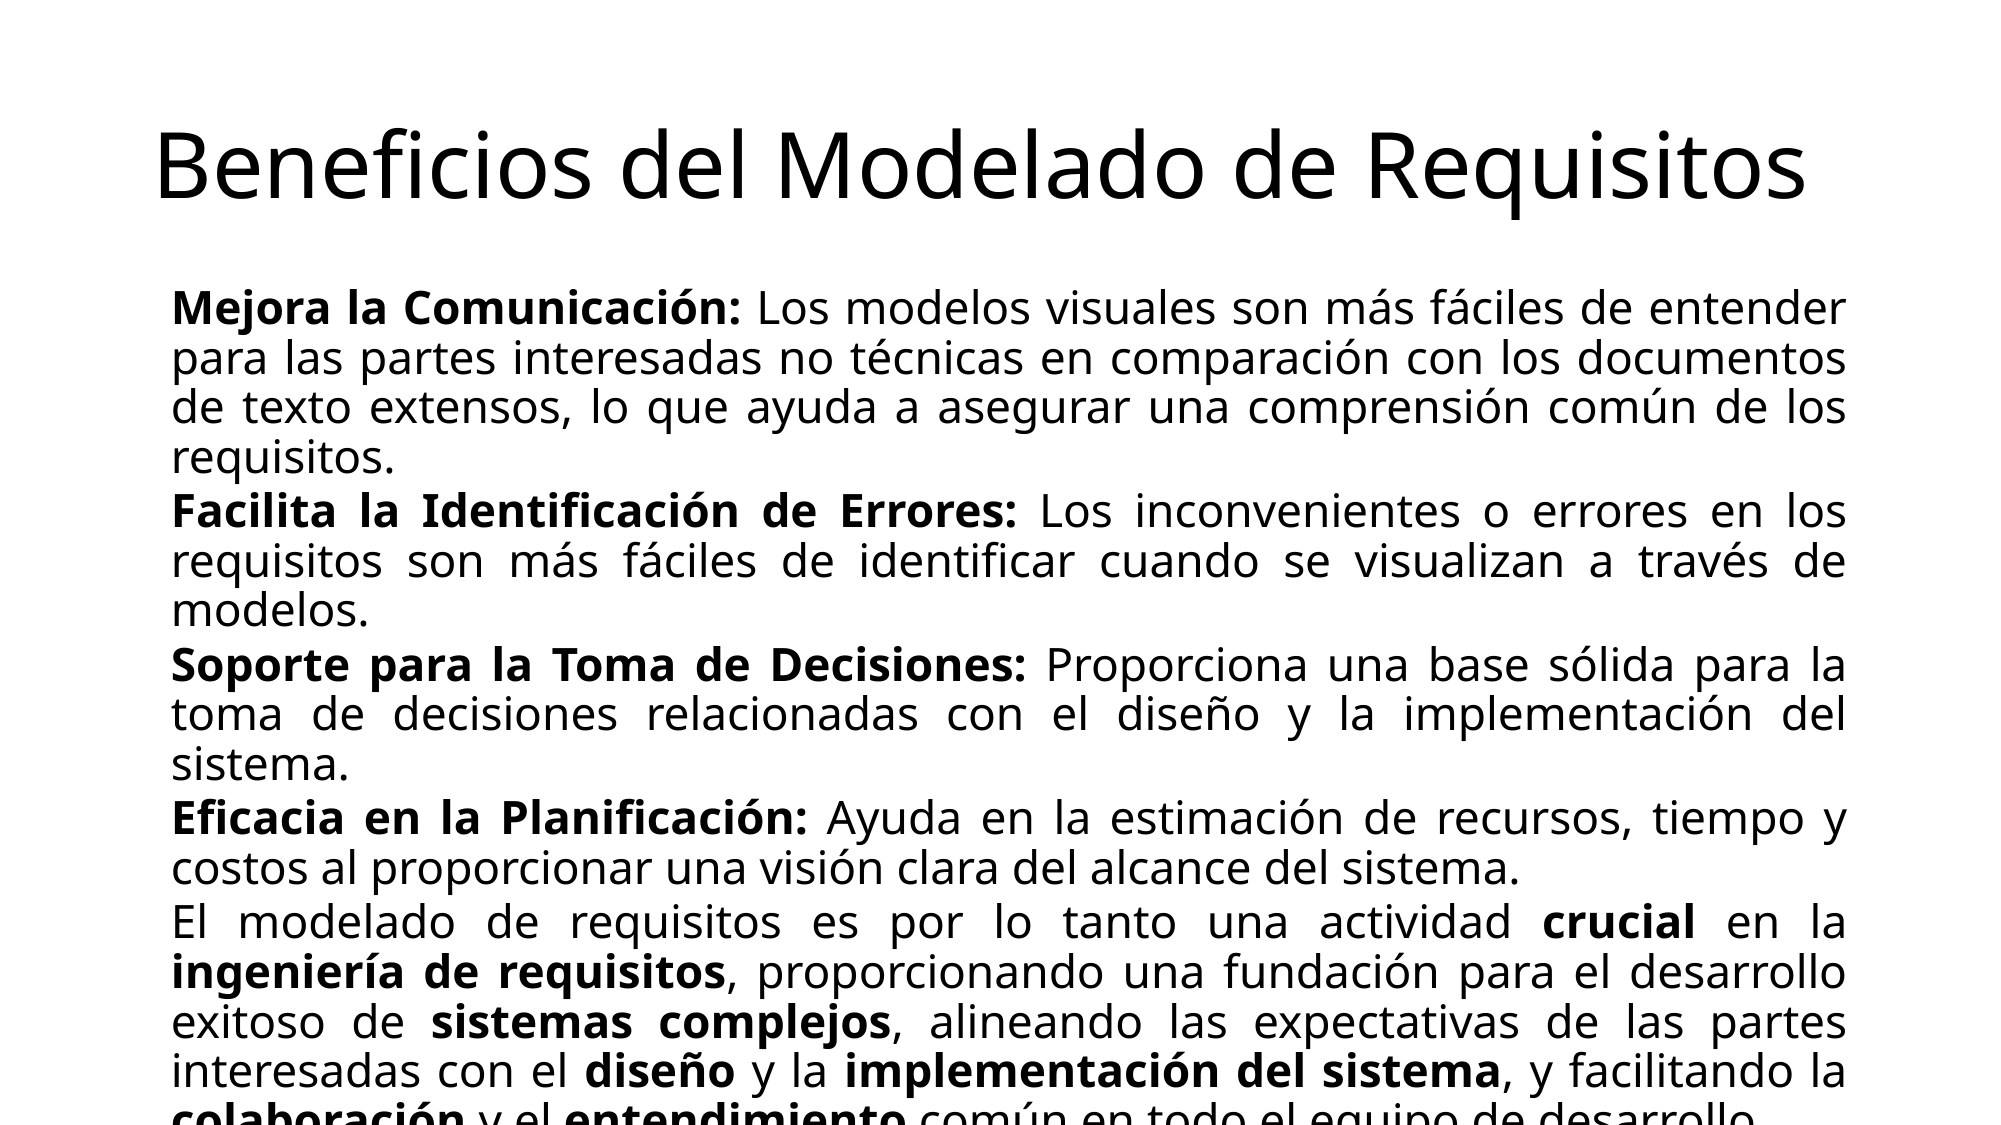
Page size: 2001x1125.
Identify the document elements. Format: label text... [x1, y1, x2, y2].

title Beneficios del Modelado de Requisitos [137, 59, 2000, 278]
list Mejora la Comunicación: Los modelos visuales son más fáciles de entender para las partes interesadas no técnicas en comparación con los documentos de texto extensos, lo que ayuda a asegurar una comprensión común de los requisitos. Facilita la Identificación de Errores: Los inconvenientes o errores en los requisitos son más fáciles de identificar cuando se visualizan a través de modelos. Soporte para la Toma de Decisiones: Proporciona una base sólida para la toma de decisiones relacionadas con el diseño y la implementación del sistema. Eficacia en la Planificación: Ayuda en la estimación de recursos, tiempo y costos al proporcionar una visión clara del alcance del sistema. El modelado de requisitos es por lo tanto una actividad crucial en la ingeniería de requisitos, proporcionando una fundación para el desarrollo exitoso de sistemas complejos, alineando las expectativas de las partes interesadas con el diseño y la implementación del sistema, y facilitando la colaboración y el entendimiento común en todo el equipo de desarrollo. [155, 277, 1863, 1125]
